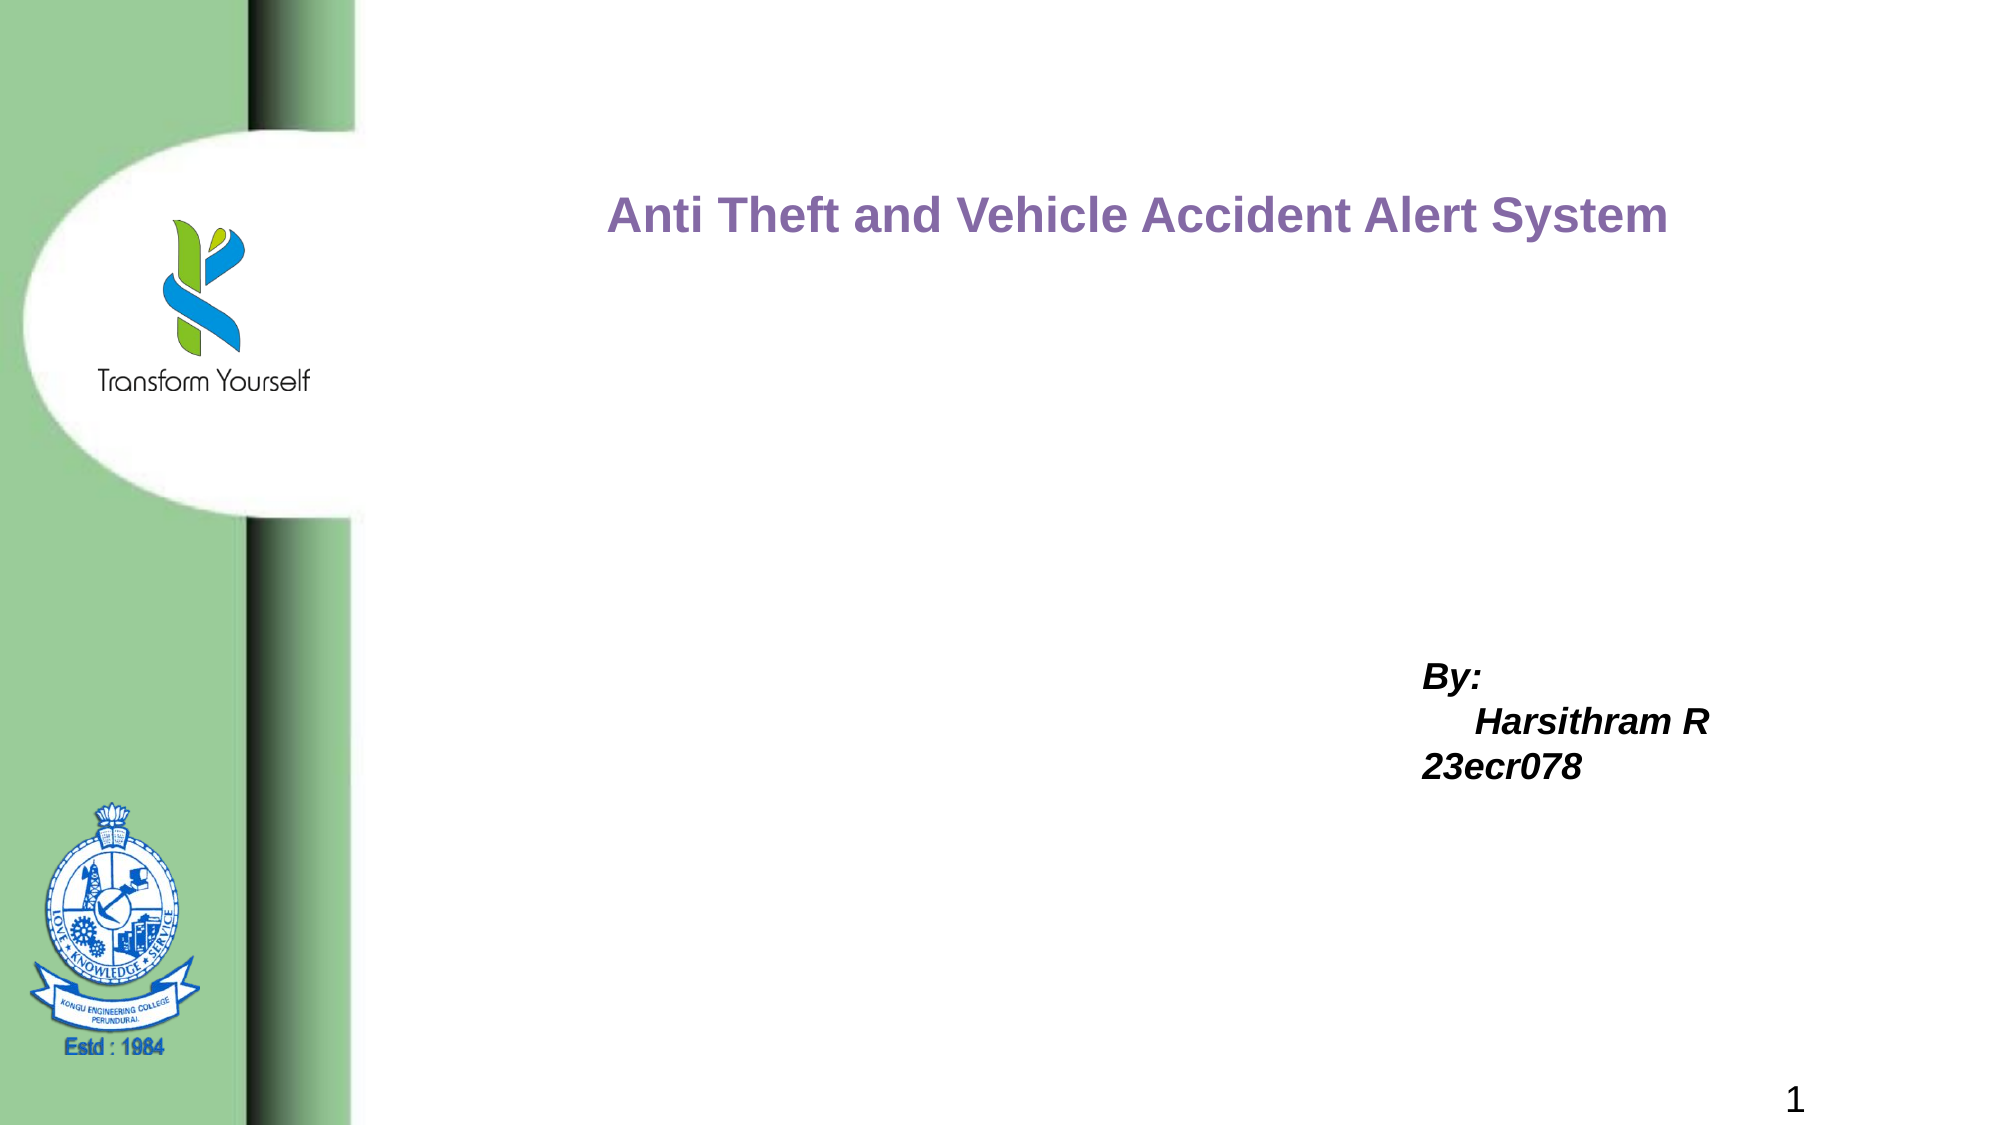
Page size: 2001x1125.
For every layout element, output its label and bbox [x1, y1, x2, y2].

text_box [0, 0, 2000, 1125]
